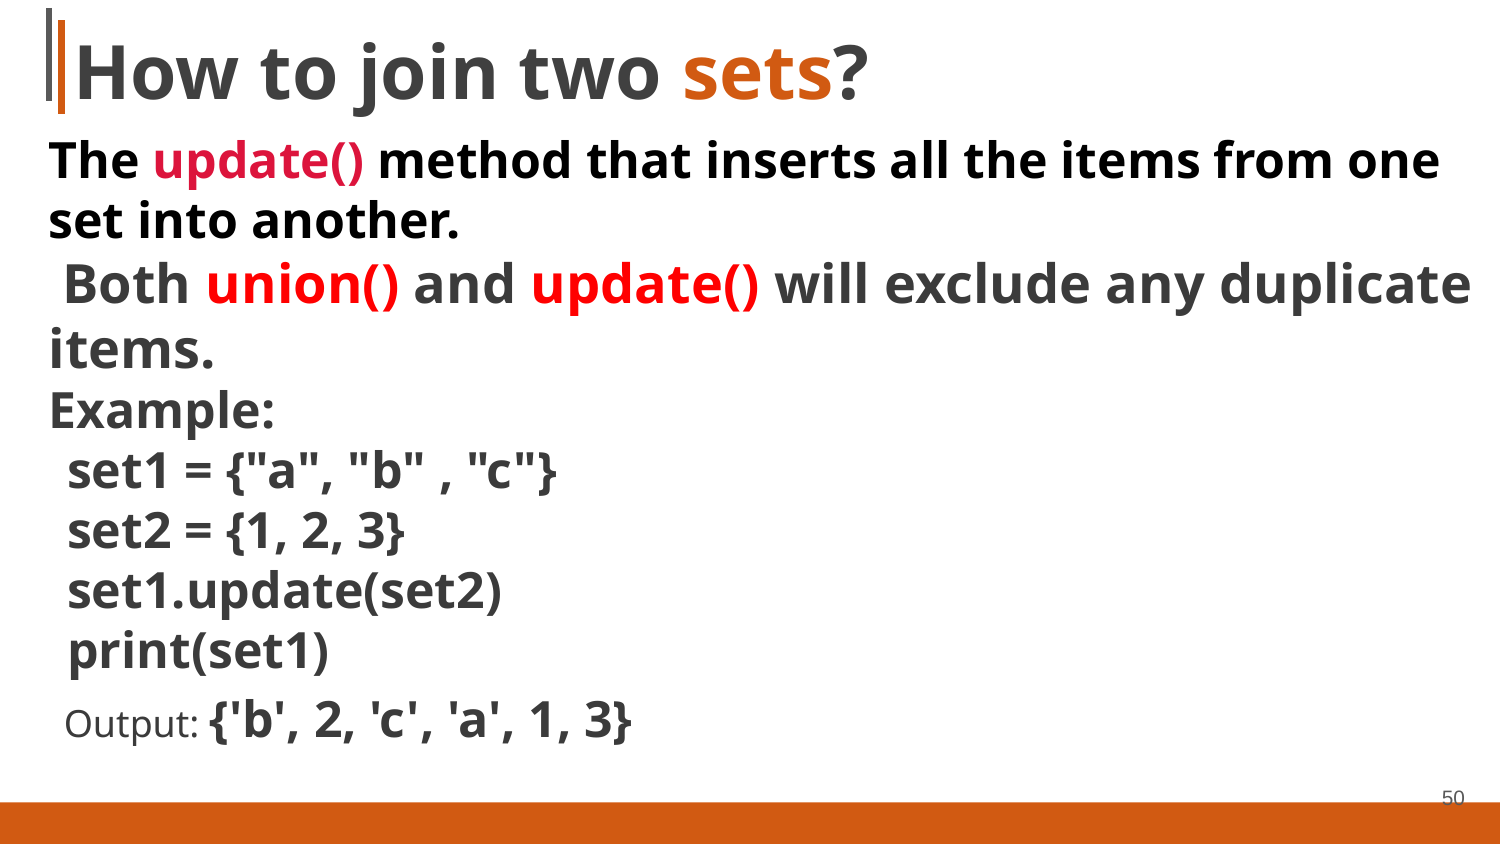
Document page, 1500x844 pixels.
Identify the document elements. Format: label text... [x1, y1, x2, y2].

text_box Output: {'b', 2, 'c', 'a', 1, 3} [49, 679, 1369, 755]
title How to join two sets? [0, 0, 1500, 130]
text_box [0, 802, 1500, 844]
slide_number 50 [1389, 764, 1480, 830]
subtitle The update() method that inserts all the items from one set into another. Both union() and update() will exclude any duplicate items. Example: set1 = {"a", "b" , "c"} set2 = {1, 2, 3} set1.update(set2) print(set1) [33, 113, 1497, 830]
